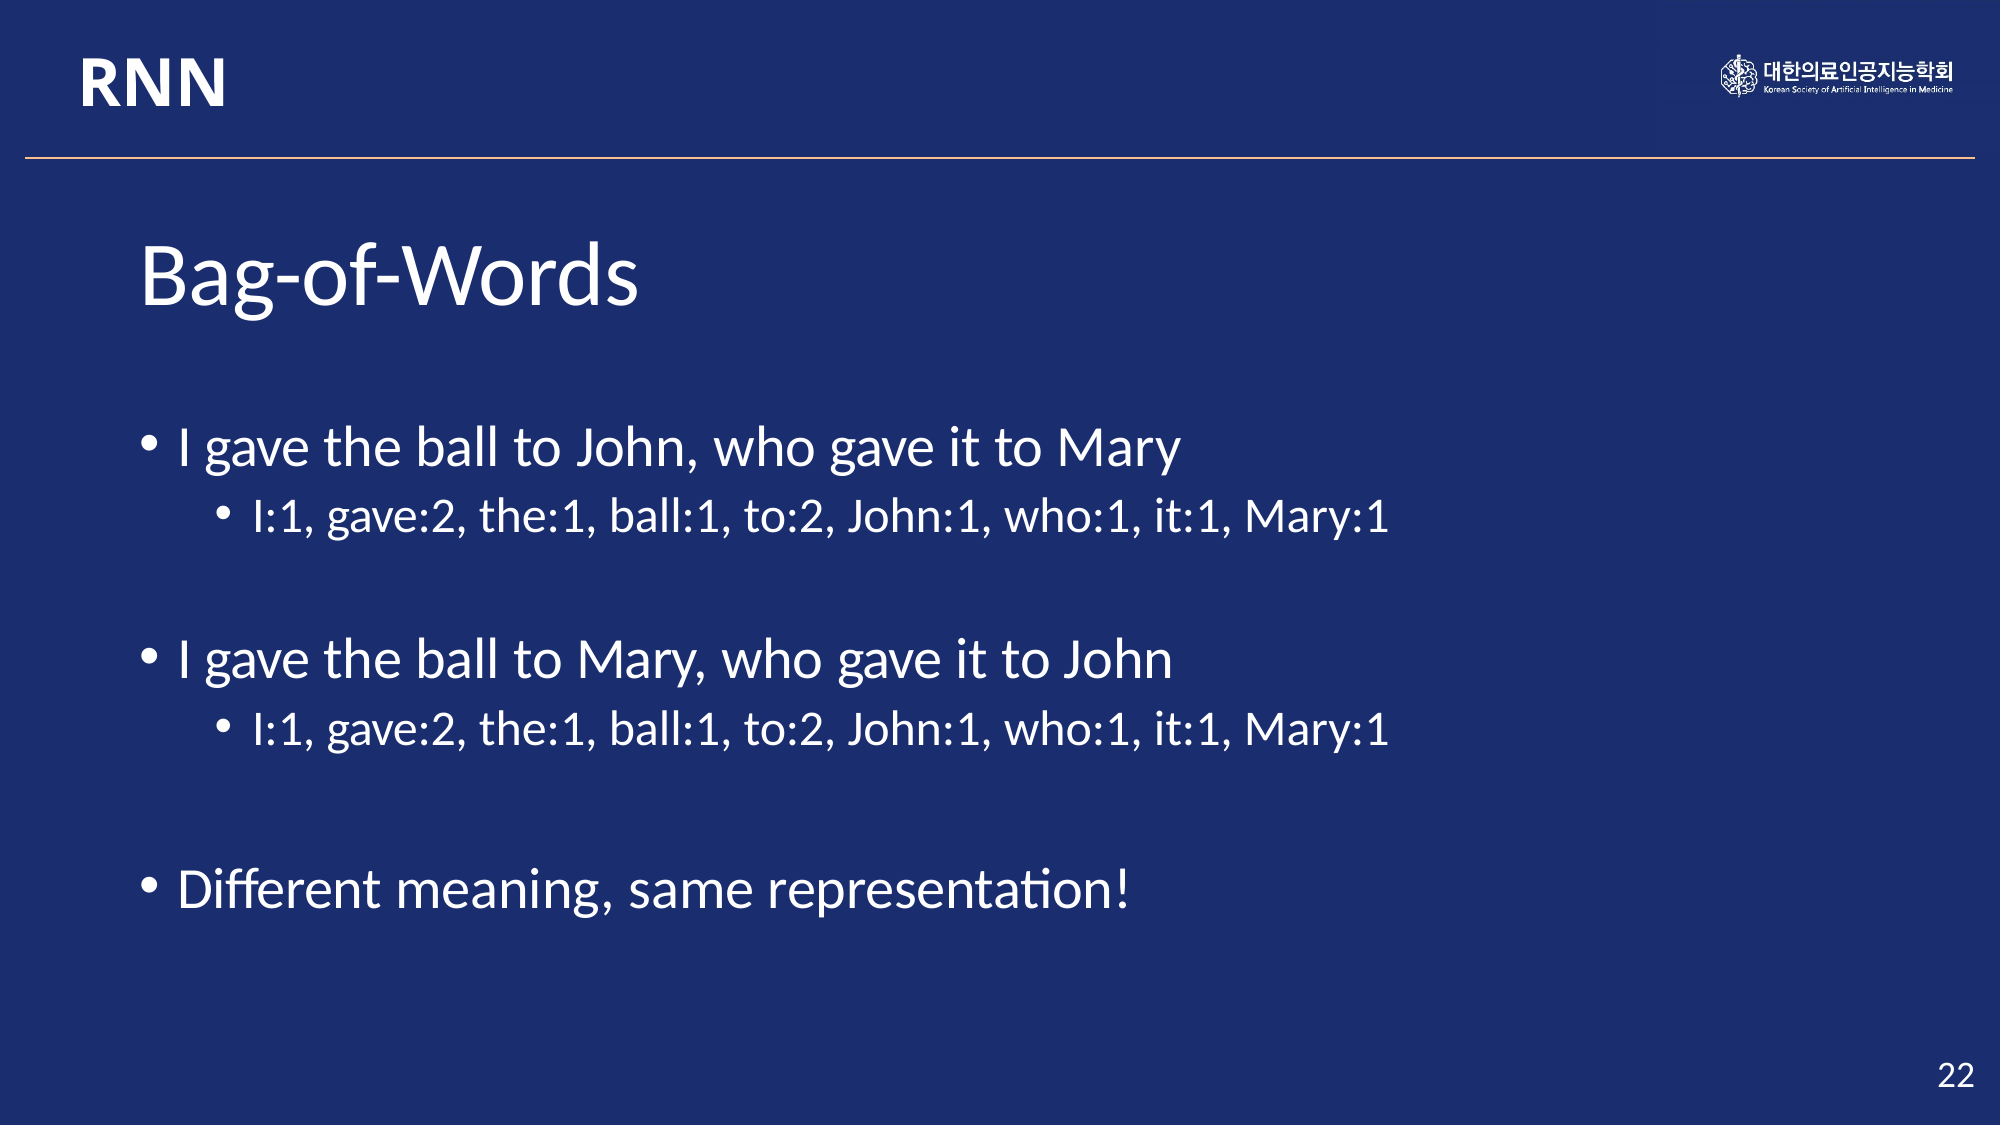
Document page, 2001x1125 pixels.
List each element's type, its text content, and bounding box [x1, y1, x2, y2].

slide_number 22 [1925, 1050, 1975, 1125]
picture [1659, 0, 2000, 150]
text_box I gave the ball to John, who gave it to Mary I:1, gave:2, the:1, ball:1, to:2, John:1, who:1, it:1, Mary:1 I gave the ball to Mary, who gave it to John I:1, gave:2, the:1, ball:1, to:2, John:1, who:1, it:1, Mary:1 Different meaning, same representation! [137, 399, 1625, 920]
text_box RNN [74, 37, 1438, 120]
text_box Bag-of-Words [137, 211, 735, 324]
